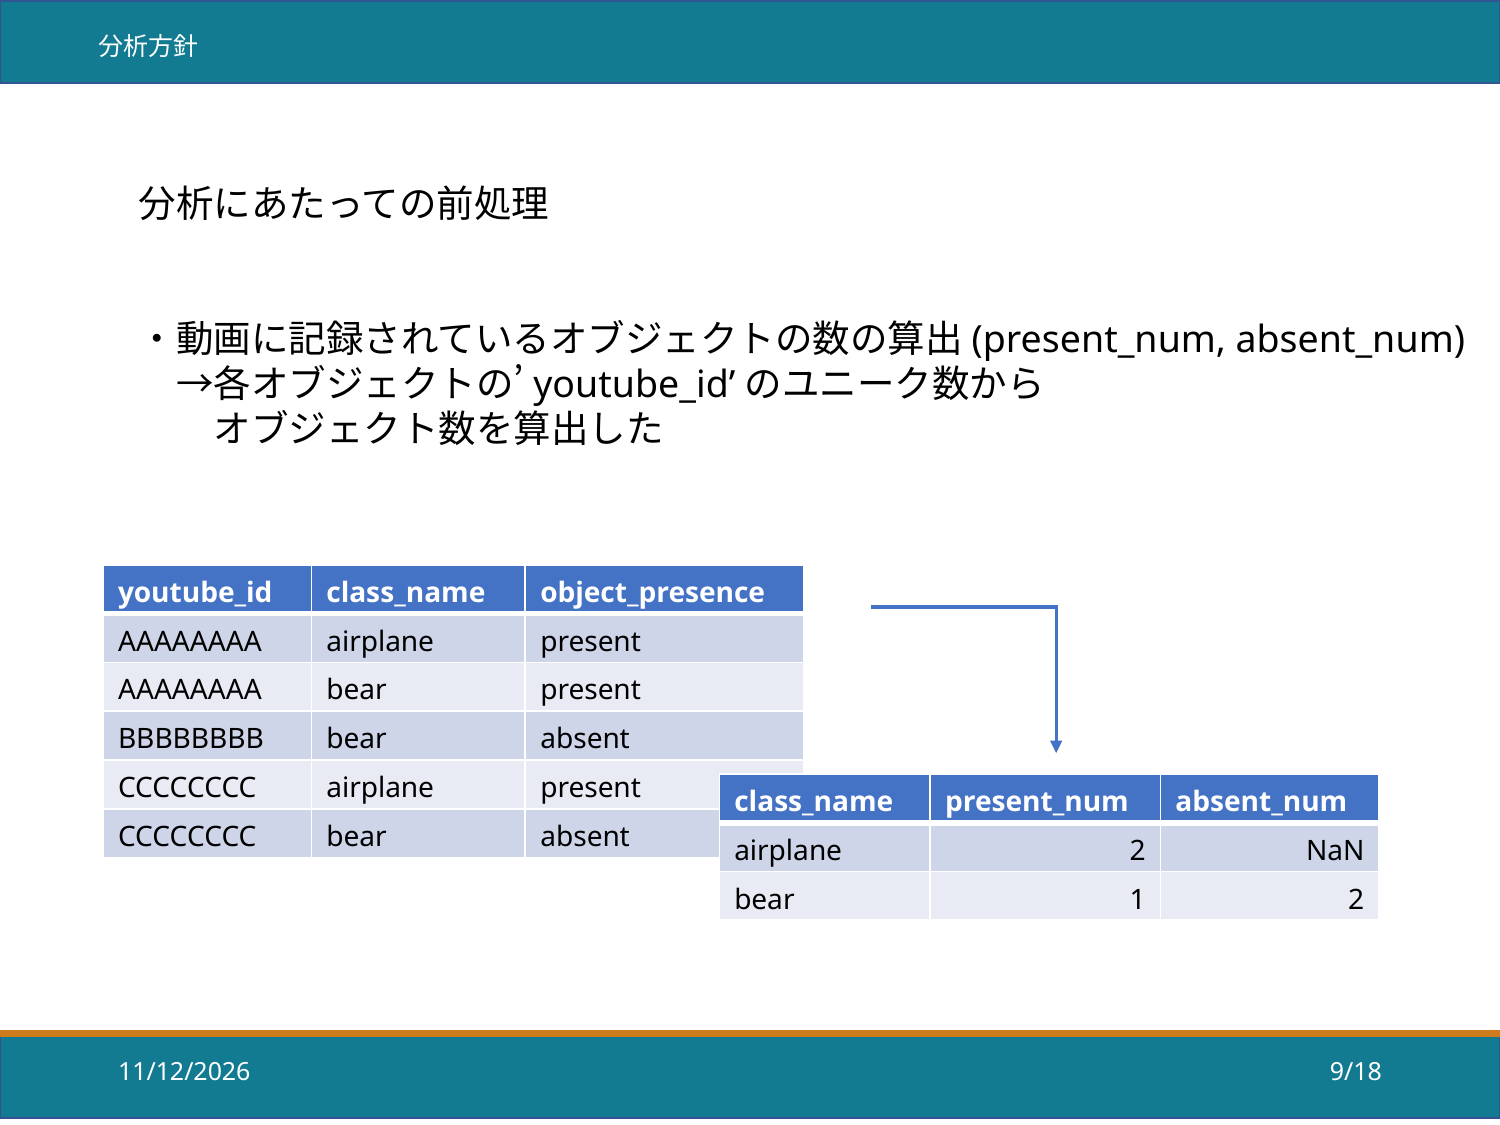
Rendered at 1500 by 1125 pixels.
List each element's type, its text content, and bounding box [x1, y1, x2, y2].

table_cell absent [526, 712, 803, 759]
table_header class_name [312, 566, 524, 611]
table_header present_num [931, 775, 1160, 820]
table_cell NaN [1161, 826, 1378, 871]
table_cell bear [312, 810, 524, 857]
table_header youtube_id [104, 566, 311, 611]
text_box 分析方針 [84, 22, 214, 68]
table_cell AAAAAAAA [104, 663, 311, 710]
table_cell CCCCCCCC [104, 810, 311, 857]
table_header class_name [720, 775, 929, 820]
table_cell 2 [931, 826, 1160, 871]
table_cell present [526, 616, 803, 662]
table_cell 1 [931, 872, 1160, 919]
table_cell AAAAAAAA [104, 616, 311, 662]
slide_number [103, 1042, 441, 1103]
table_cell present [526, 761, 803, 808]
slide_number 9/18 [1059, 1042, 1397, 1103]
table_header object_presence [526, 566, 803, 611]
table_header absent_num [1161, 775, 1378, 820]
table_cell airplane [312, 761, 524, 808]
table_cell absent [526, 810, 719, 857]
table_cell present [526, 663, 803, 710]
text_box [871, 606, 1057, 754]
table_cell bear [720, 872, 929, 919]
table_cell BBBBBBBB [104, 712, 311, 759]
table_cell airplane [720, 826, 929, 871]
text_box 分析にあたっての前処理 ・動画に記録されているオブジェクトの数の算出(present_num, absent_num) →各オブジェクトの’youtube_id’のユニーク数から オブジェクト数を算出した [124, 172, 1481, 457]
table_cell bear [312, 712, 524, 759]
table_cell CCCCCCCC [104, 761, 311, 808]
table_cell bear [312, 663, 524, 710]
table_cell 2 [1161, 872, 1378, 919]
table_cell airplane [312, 616, 524, 662]
